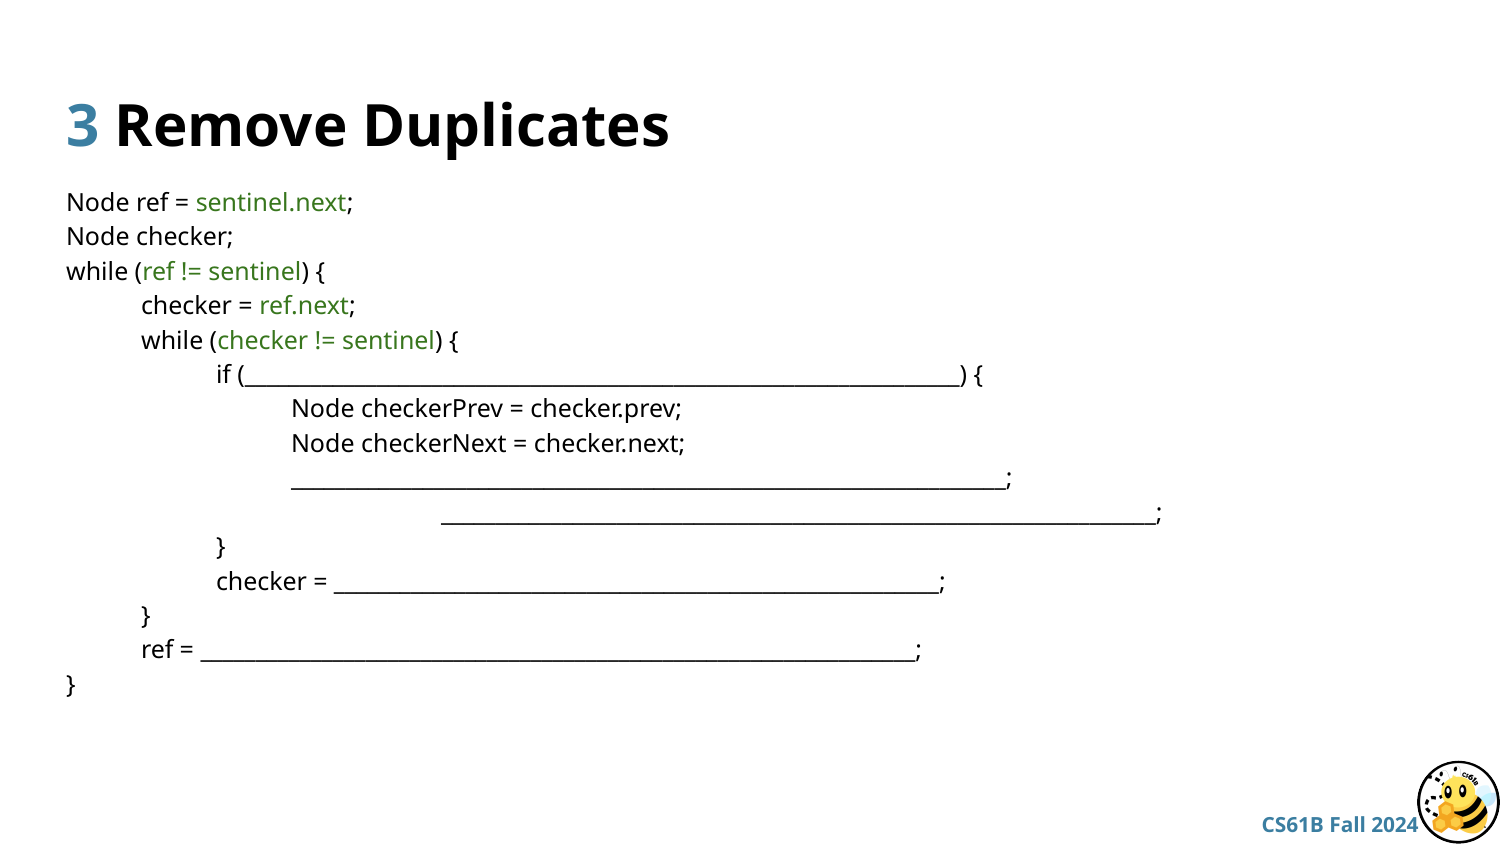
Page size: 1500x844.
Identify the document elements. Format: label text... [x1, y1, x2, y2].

title 3 Remove Duplicates [51, 72, 1449, 167]
text_box Node ref = sentinel.next; Node checker; while (ref != sentinel) { checker = ref.next; while (checker != sentinel) { if (_________________________________________________________________) { Node checkerPrev = checker.prev; Node checkerNext = checker.next; _________________________________________________________________; _________________________________________________________________; } checker = _______________________________________________________; } ref = _________________________________________________________________; } [51, 166, 1402, 714]
picture [1417, 760, 1500, 844]
